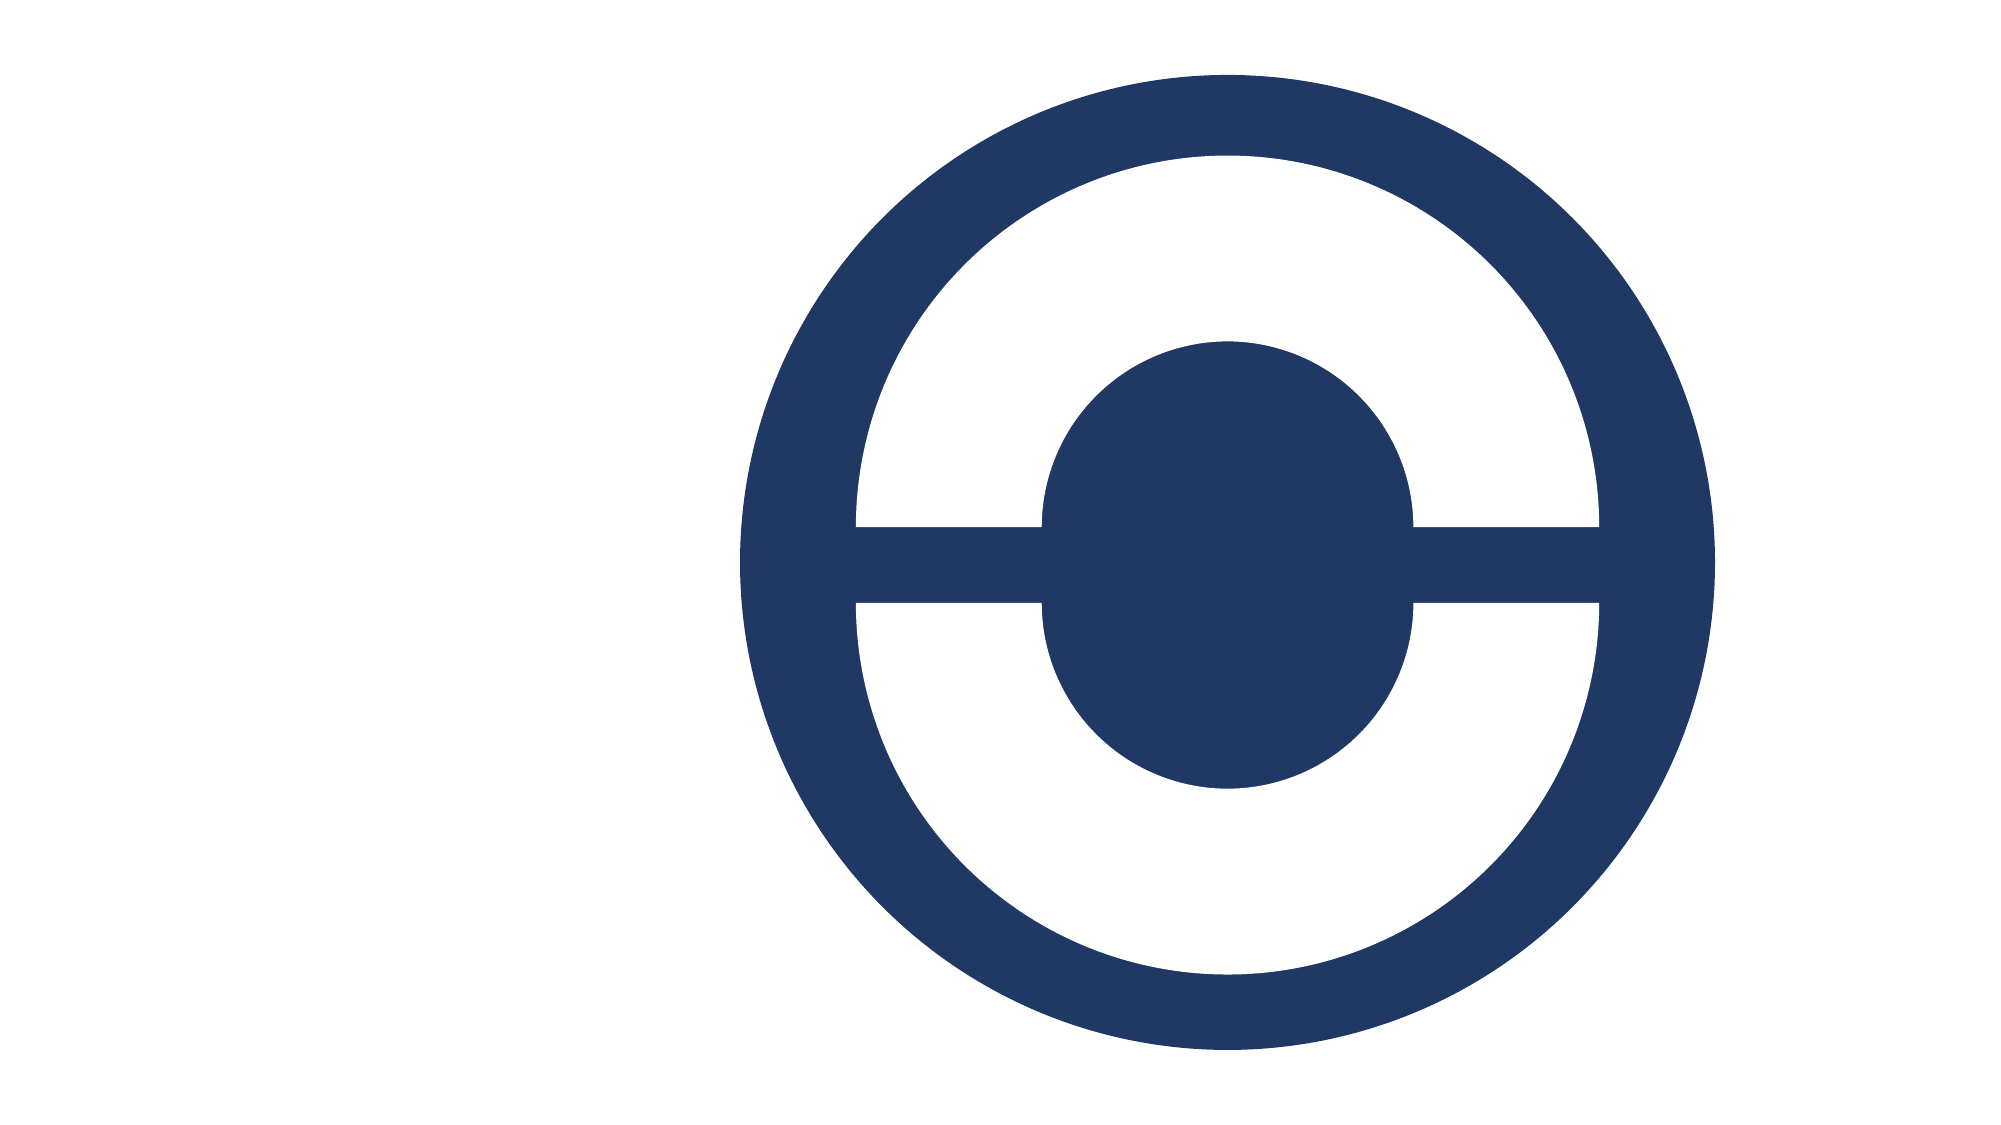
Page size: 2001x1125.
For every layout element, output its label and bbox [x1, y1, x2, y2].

text_box [739, 74, 1715, 1050]
